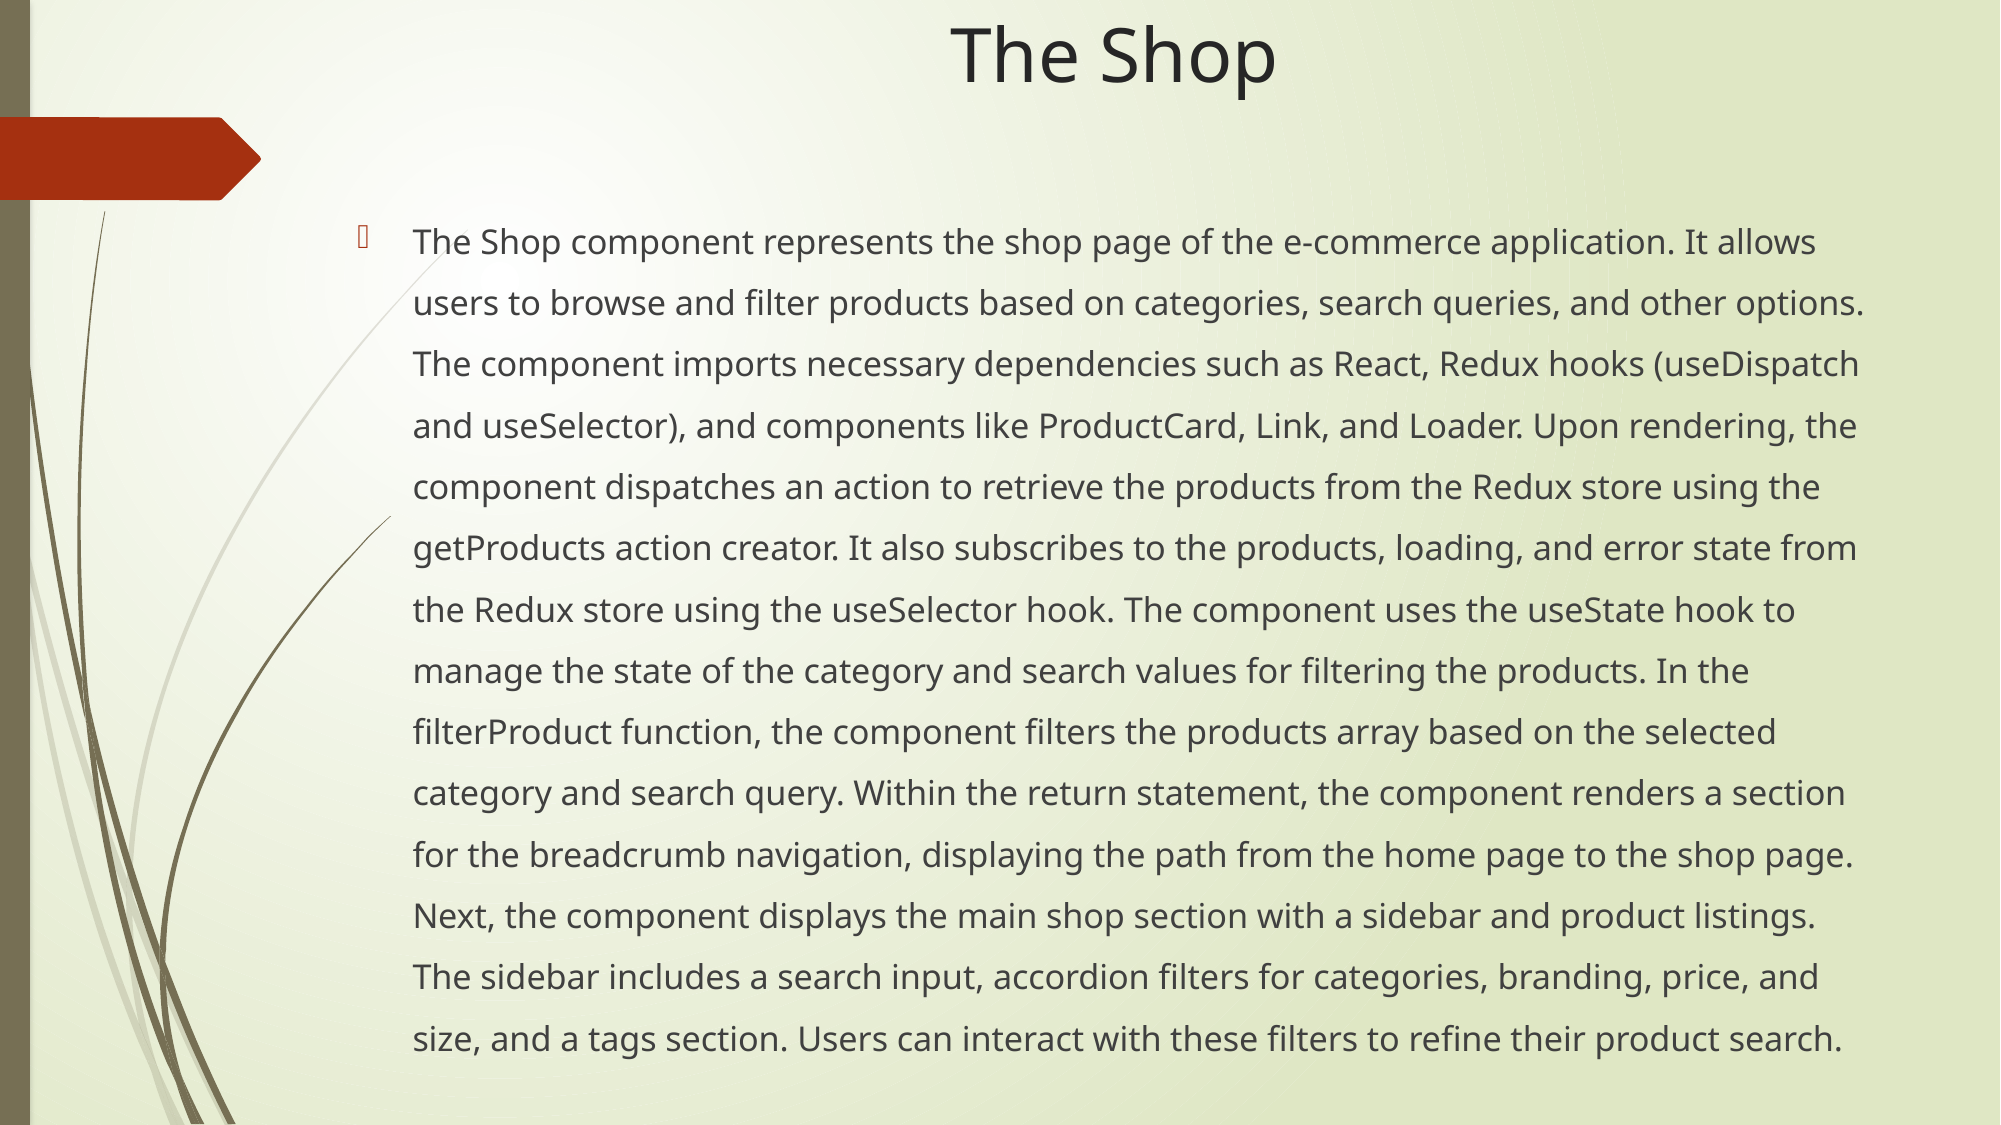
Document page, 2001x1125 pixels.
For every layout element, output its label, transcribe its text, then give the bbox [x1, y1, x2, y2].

list The Shop component represents the shop page of the e-commerce application. It allows users to browse and filter products based on categories, search queries, and other options. The component imports necessary dependencies such as React, Redux hooks (useDispatch and useSelector), and components like ProductCard, Link, and Loader. Upon rendering, the component dispatches an action to retrieve the products from the Redux store using the getProducts action creator. It also subscribes to the products, loading, and error state from the Redux store using the useSelector hook. The component uses the useState hook to manage the state of the category and search values for filtering the products. In the filterProduct function, the component filters the products array based on the selected category and search query. Within the return statement, the component renders a section for the breadcrumb navigation, displaying the path from the home page to the shop page. Next, the component displays the main shop section with a sidebar and product listings. The sidebar includes a search input, accordion filters for categories, branding, price, and size, and a tags section. Users can interact with these filters to refine their product search. [342, 192, 1888, 1105]
title The Shop [342, 0, 1888, 146]
